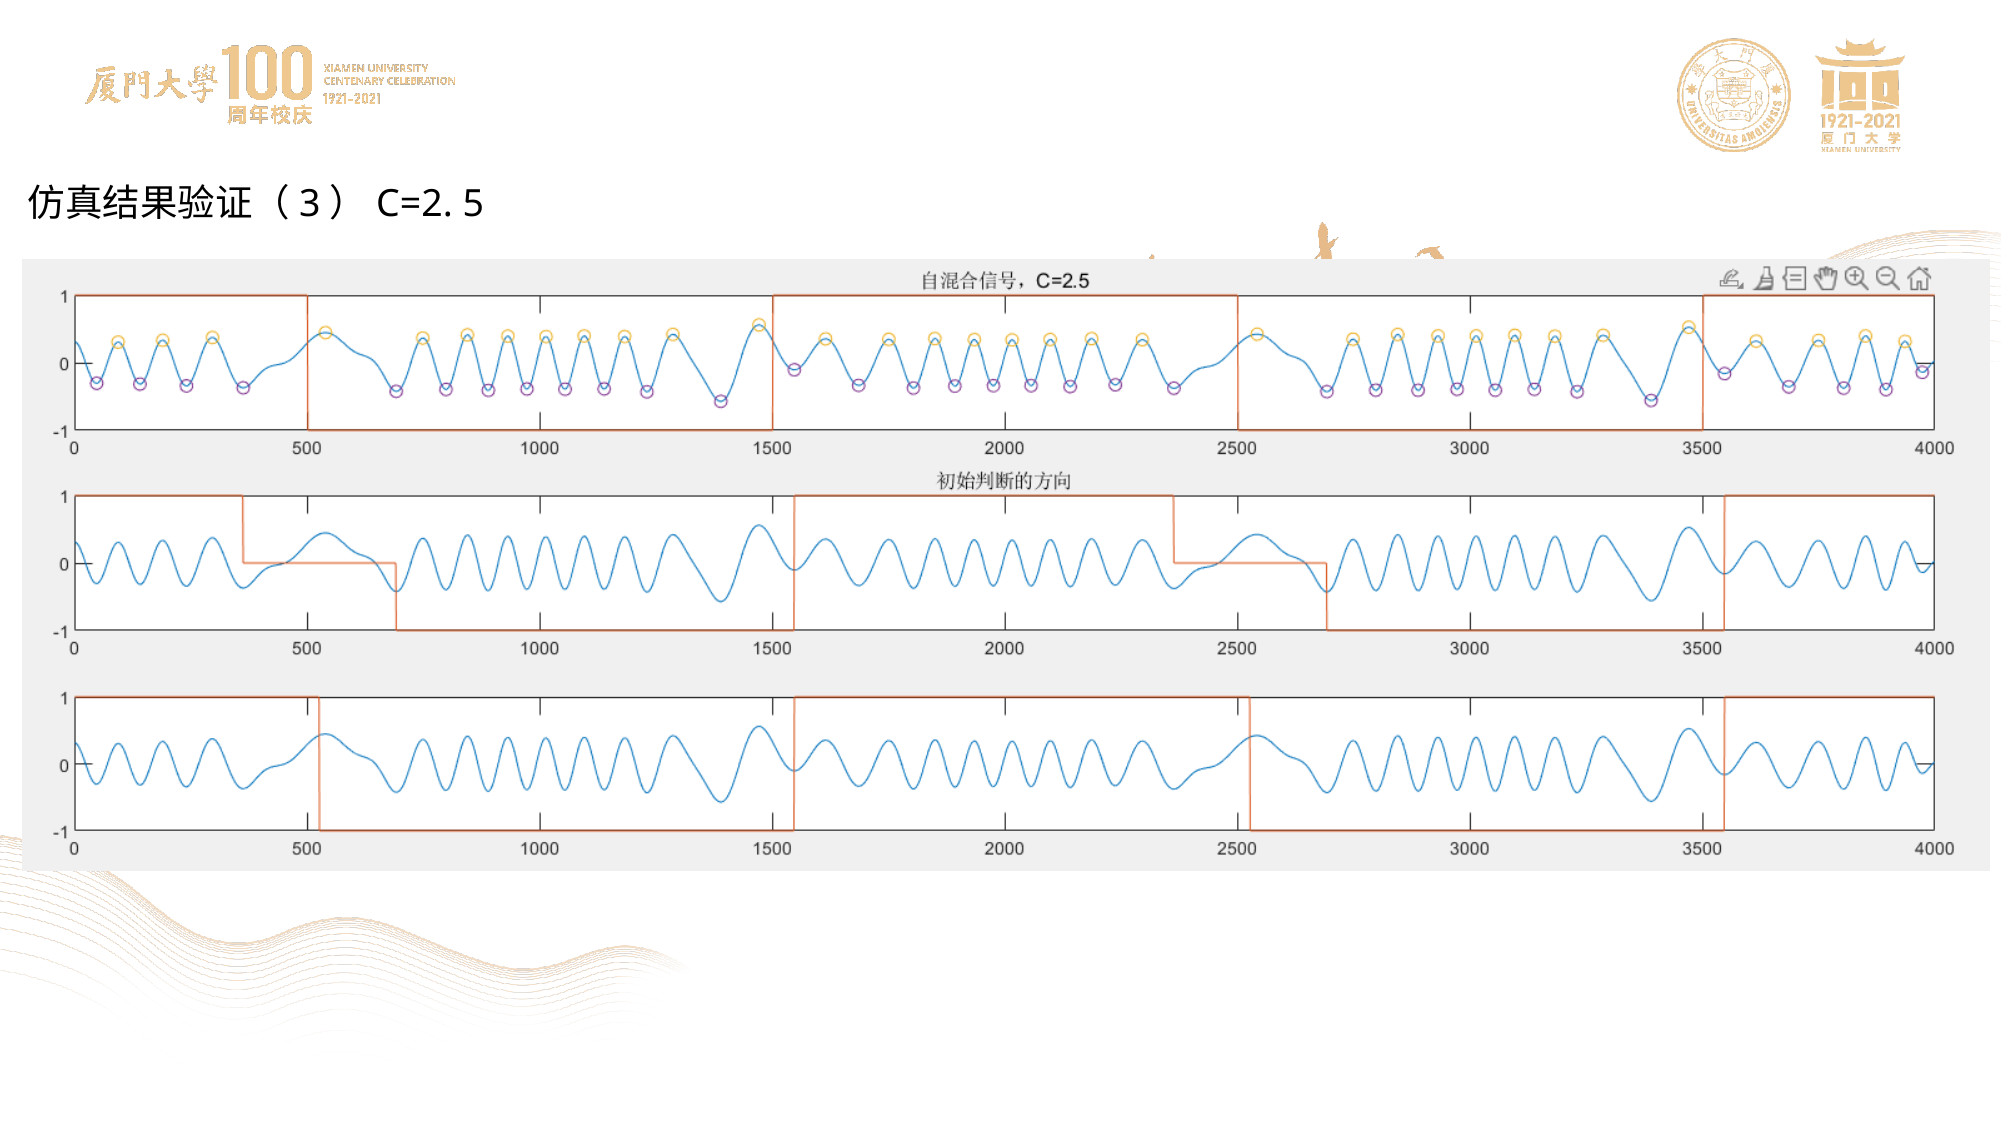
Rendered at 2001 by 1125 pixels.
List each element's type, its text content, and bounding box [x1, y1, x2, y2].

picture [0, 198, 2001, 1064]
text_box 仿真结果验证（3）C=2. 5 [12, 171, 1044, 232]
picture [74, 34, 465, 131]
picture [1660, 24, 1922, 172]
